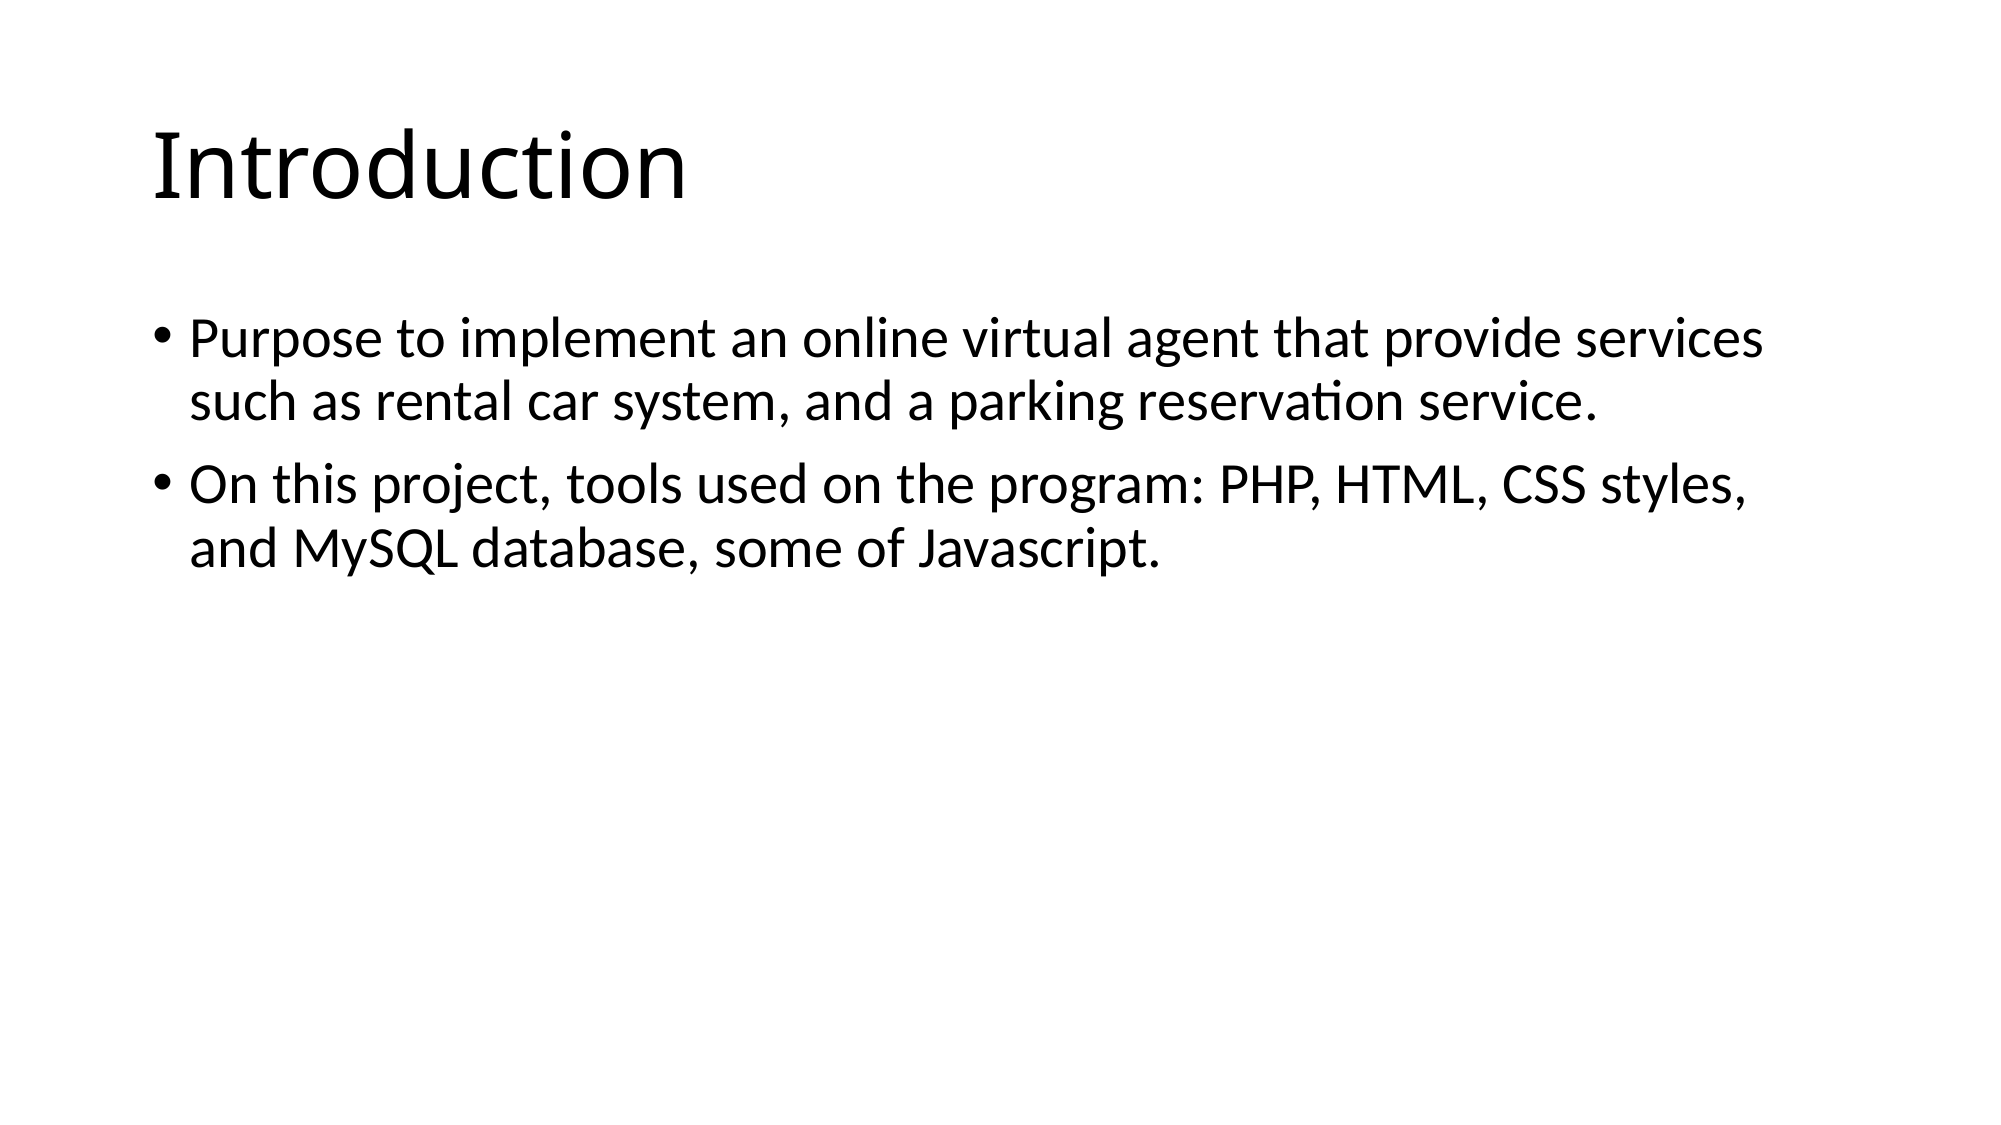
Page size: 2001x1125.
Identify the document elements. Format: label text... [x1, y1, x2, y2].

list Purpose to implement an online virtual agent that provide services such as rental car system, and a parking reservation service. On this project, tools used on the program: PHP, HTML, CSS styles, and MySQL database, some of Javascript. [137, 299, 1863, 1014]
title Introduction [137, 59, 1863, 278]
